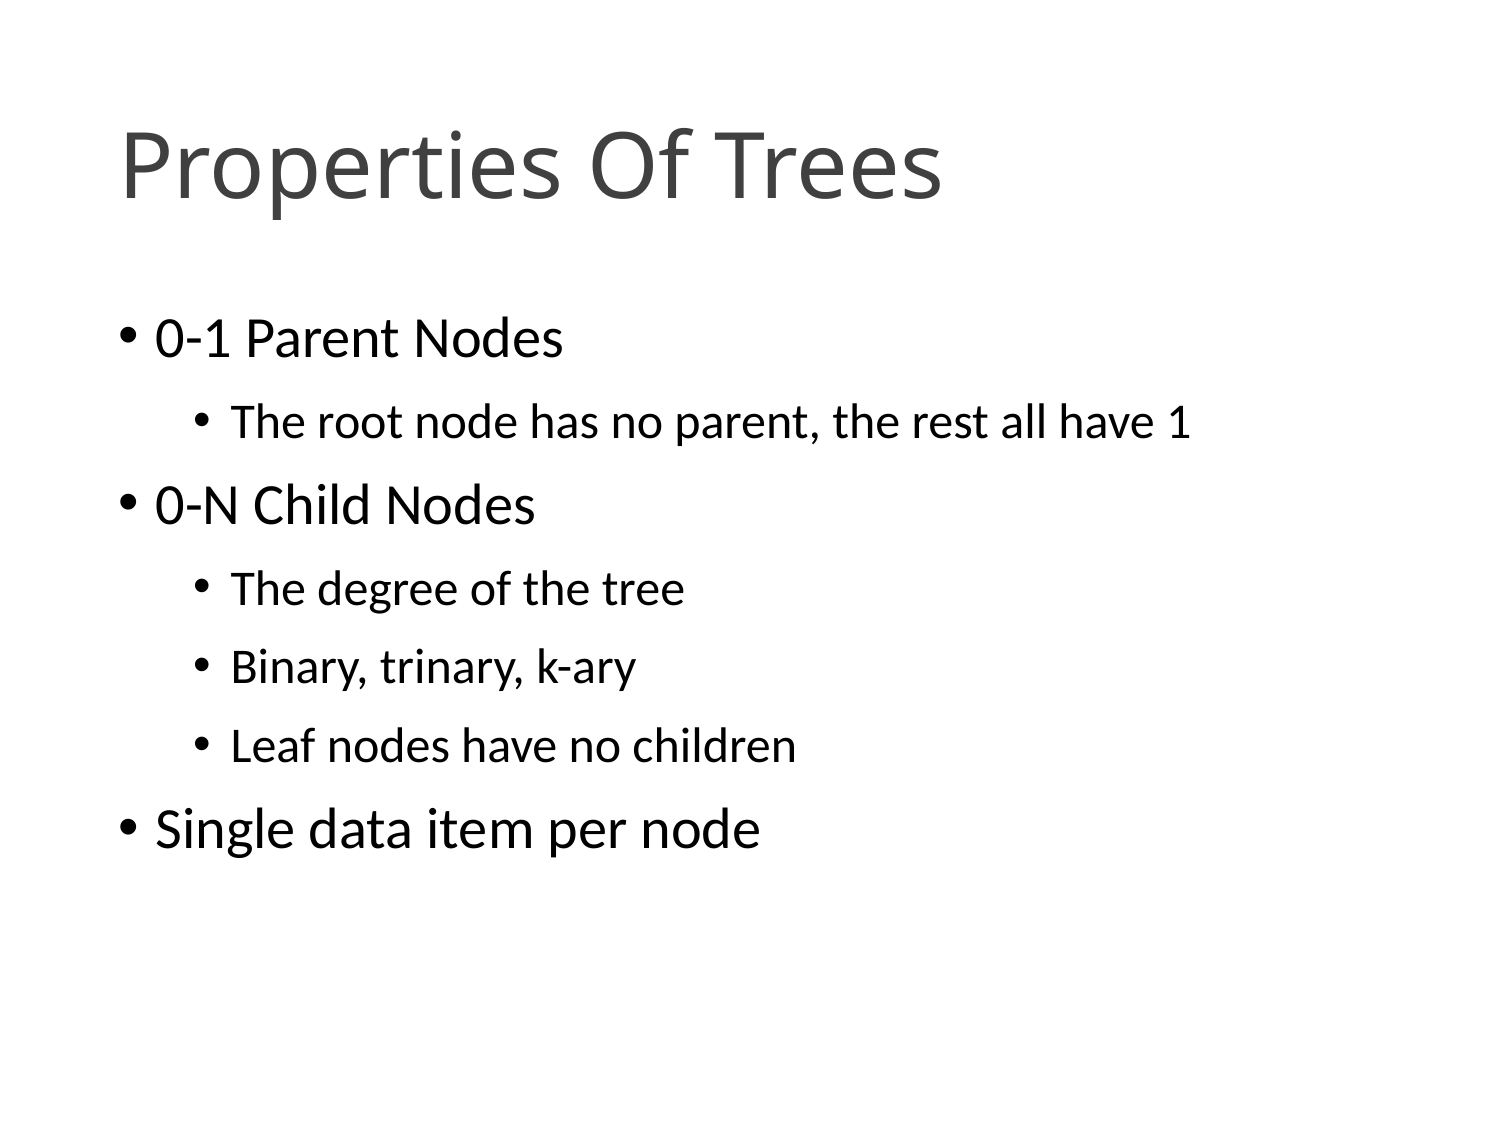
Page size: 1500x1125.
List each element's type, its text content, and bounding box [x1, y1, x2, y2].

title Properties Of Trees [103, 59, 1397, 278]
list 0-1 Parent Nodes The root node has no parent, the rest all have 1 0-N Child Nodes The degree of the tree Binary, trinary, k-ary Leaf nodes have no children Single data item per node [103, 299, 1397, 1014]
